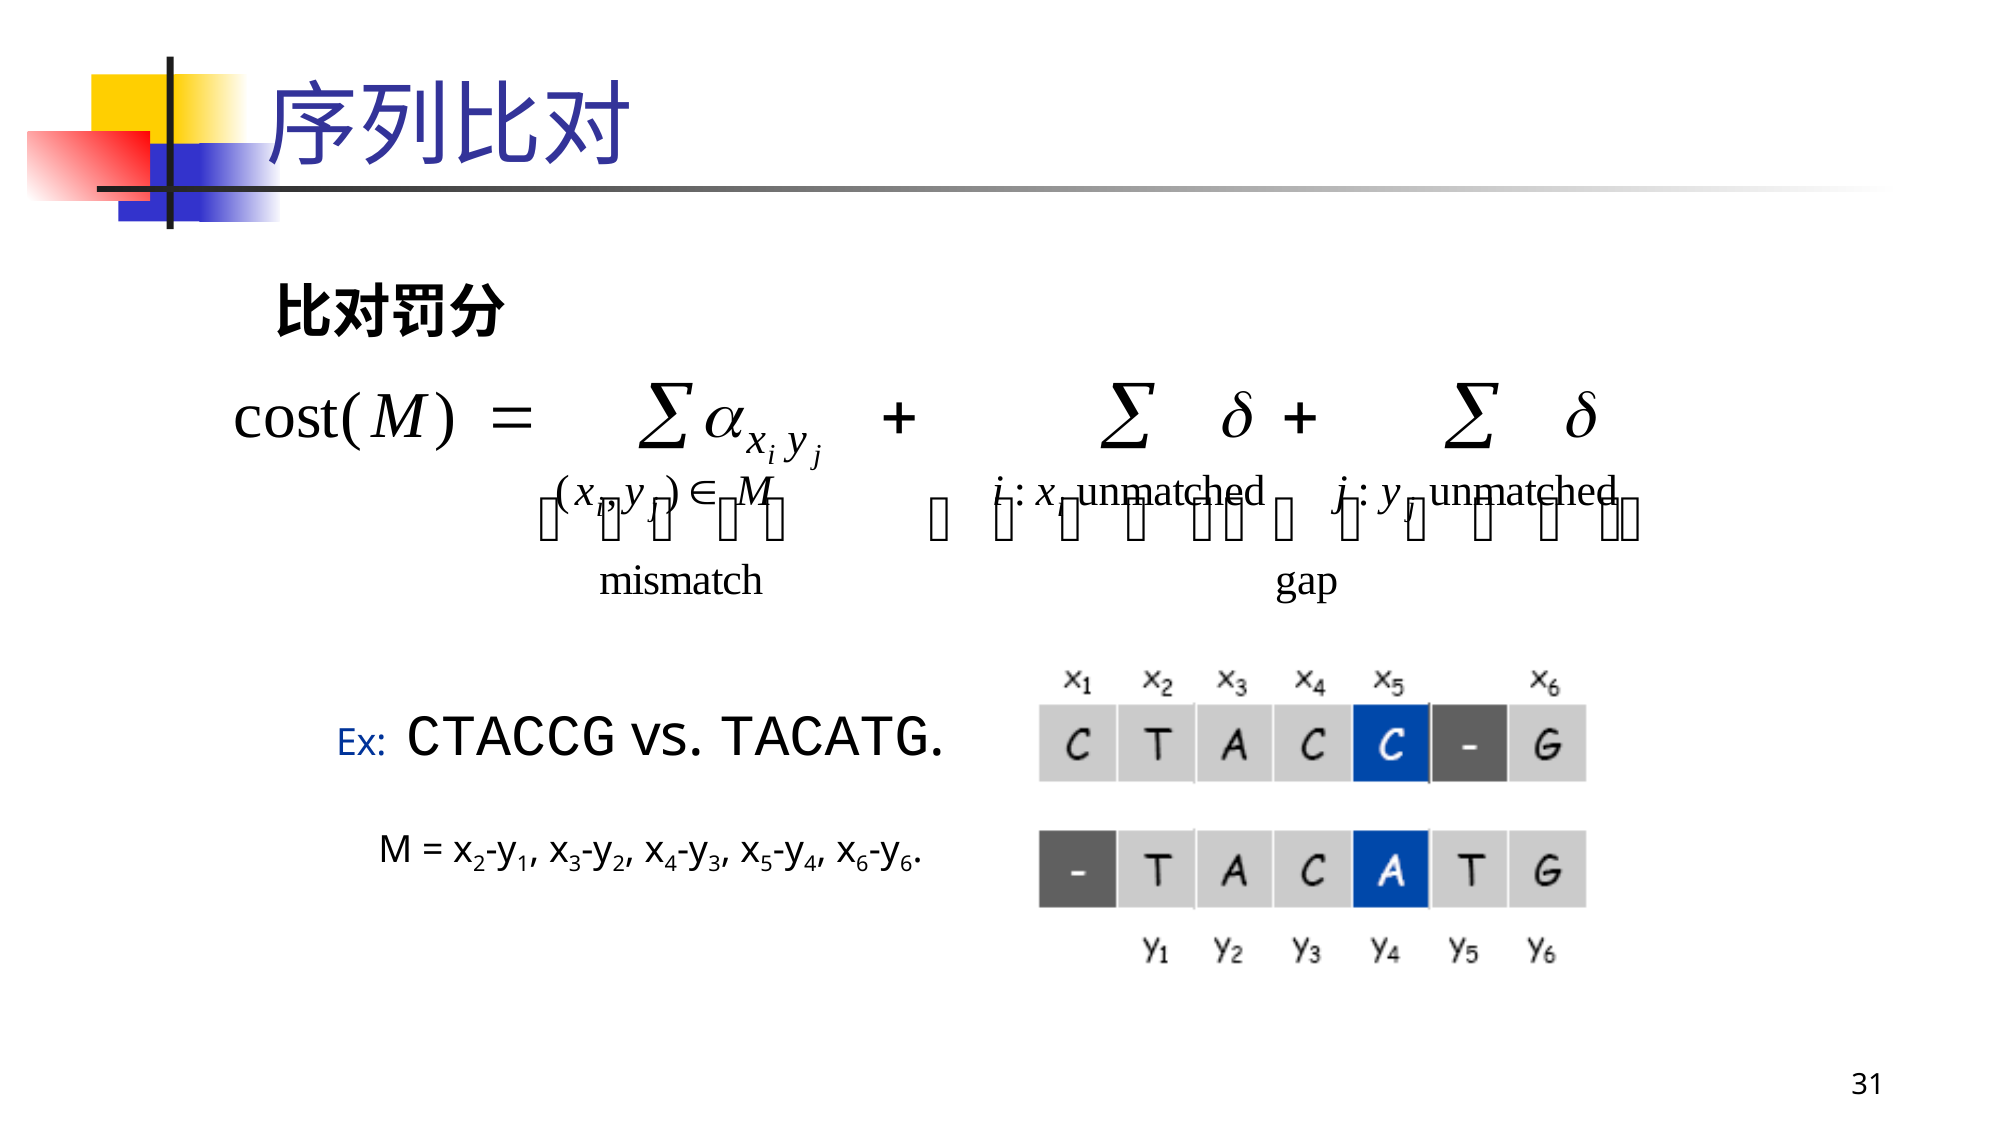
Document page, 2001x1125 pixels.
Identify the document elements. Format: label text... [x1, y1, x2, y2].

text_box Ex: CTACCG vs. TACATG. M = x2-y1, x3-y2, x4-y3, x5-y4, x6-y6. [321, 705, 960, 884]
text_box 比对罚分 [259, 266, 1097, 352]
picture [1027, 654, 1591, 972]
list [227, 379, 1691, 609]
title 序列比对 [251, 0, 1957, 183]
slide_number 31 [1483, 1037, 1900, 1113]
